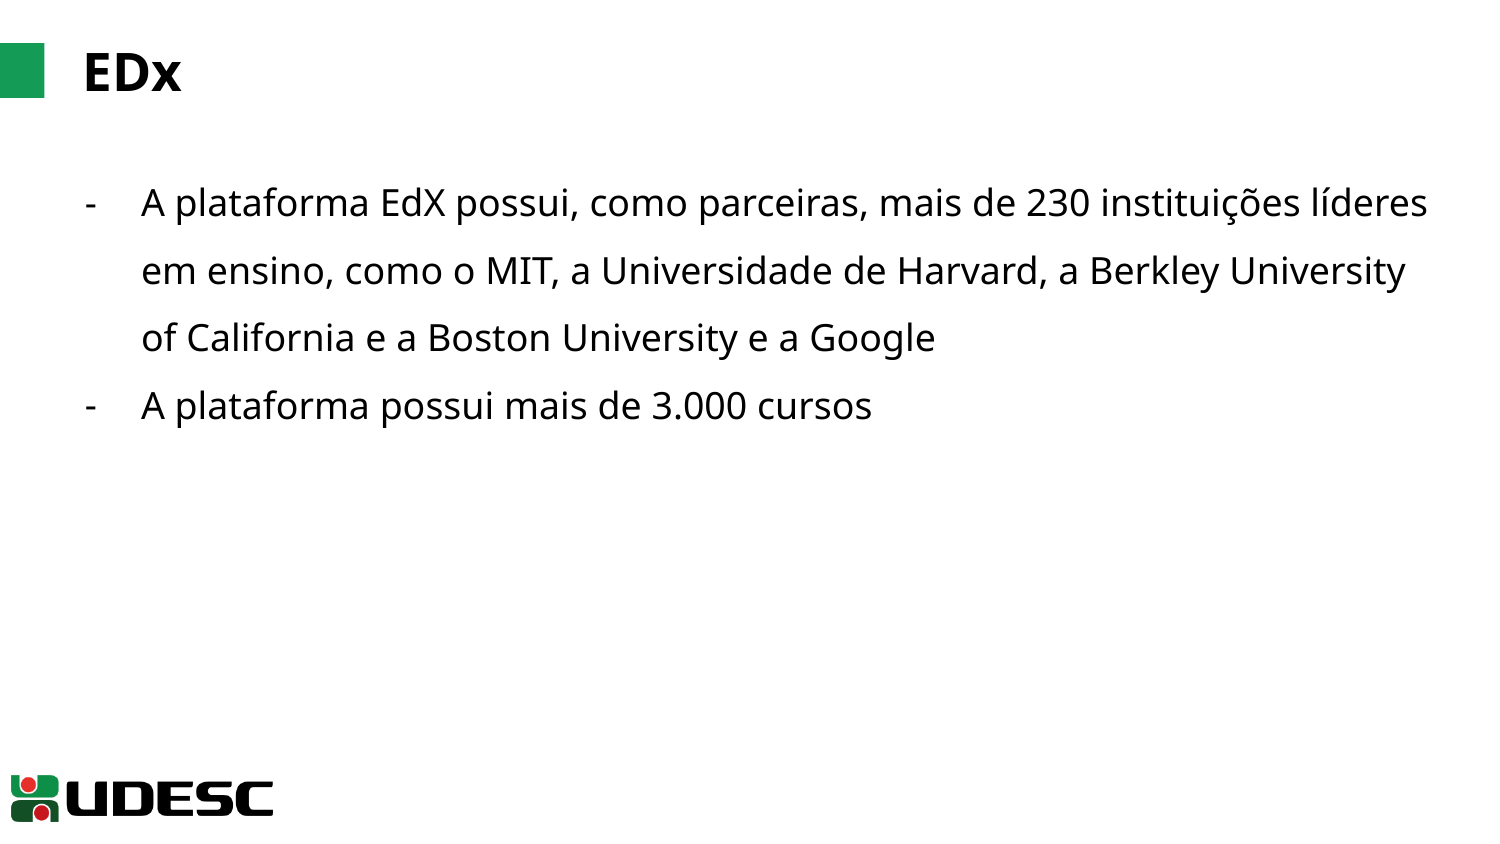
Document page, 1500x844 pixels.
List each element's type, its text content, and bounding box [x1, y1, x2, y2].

text_box [0, 43, 45, 98]
title EDx [67, 23, 1466, 118]
list A plataforma EdX possui, como parceiras, mais de 230 instituições líderes em ensino, como o MIT, a Universidade de Harvard, a Berkley University of California e a Boston University e a Google A plataforma possui mais de 3.000 cursos [51, 141, 1449, 703]
picture [11, 775, 273, 822]
